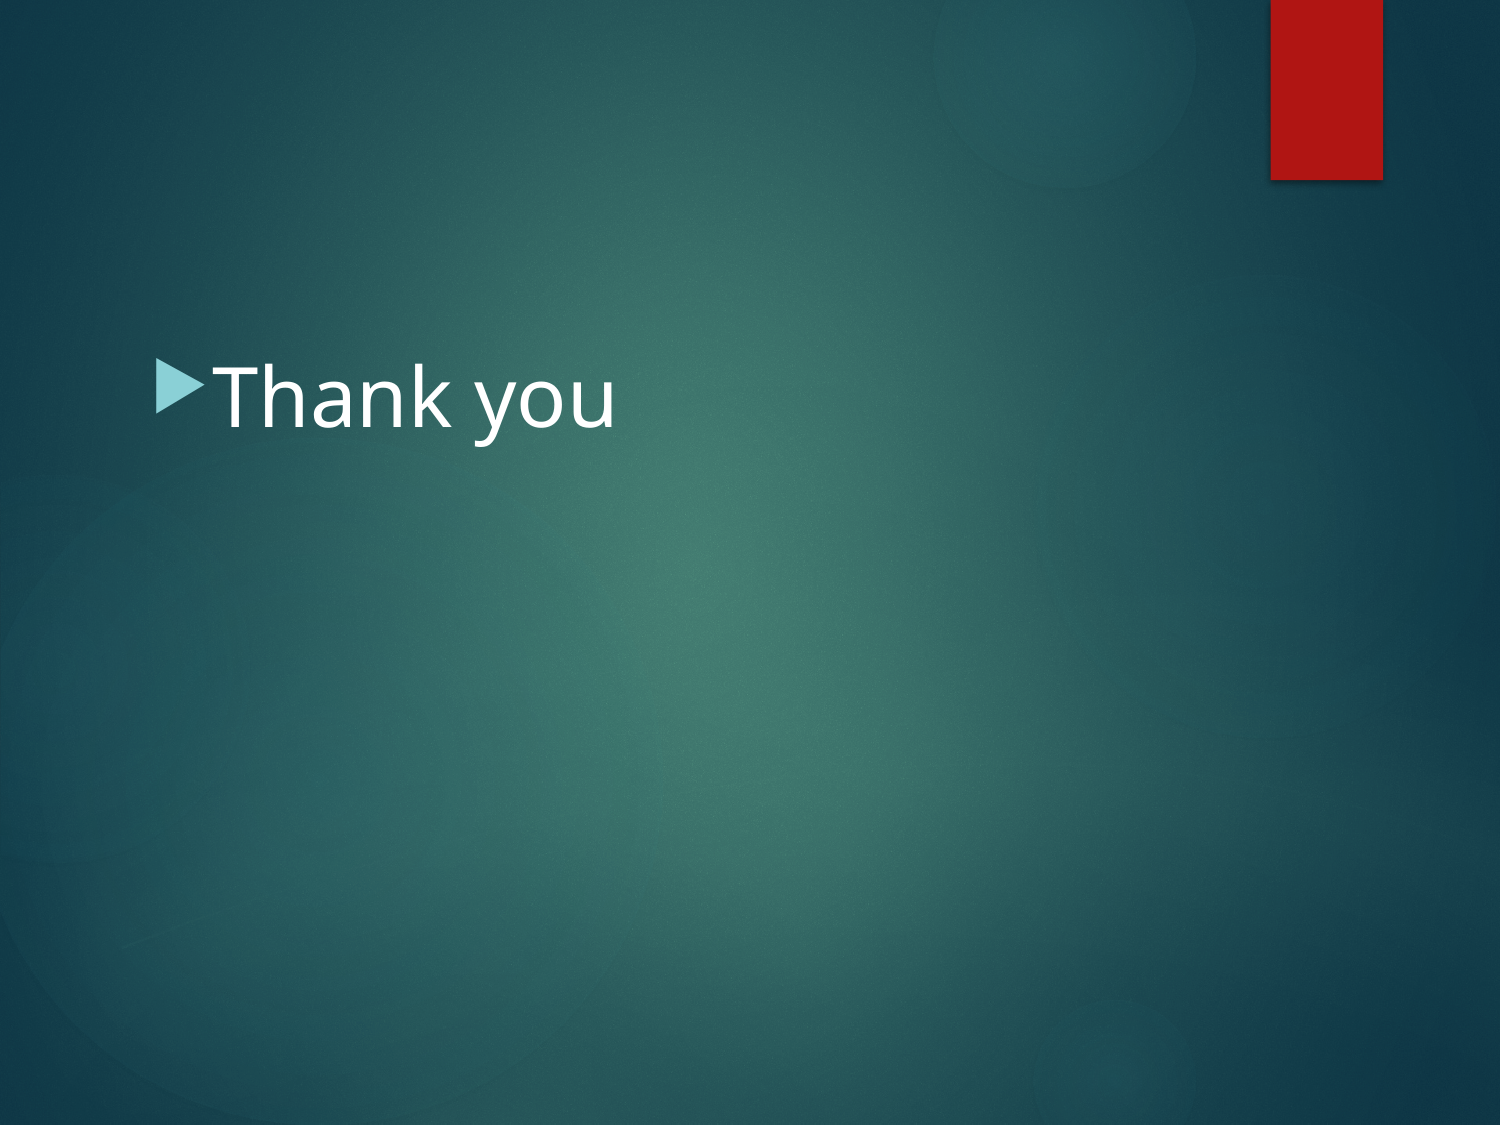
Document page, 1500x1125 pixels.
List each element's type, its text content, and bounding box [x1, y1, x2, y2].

list Thank you [135, 336, 1237, 1025]
